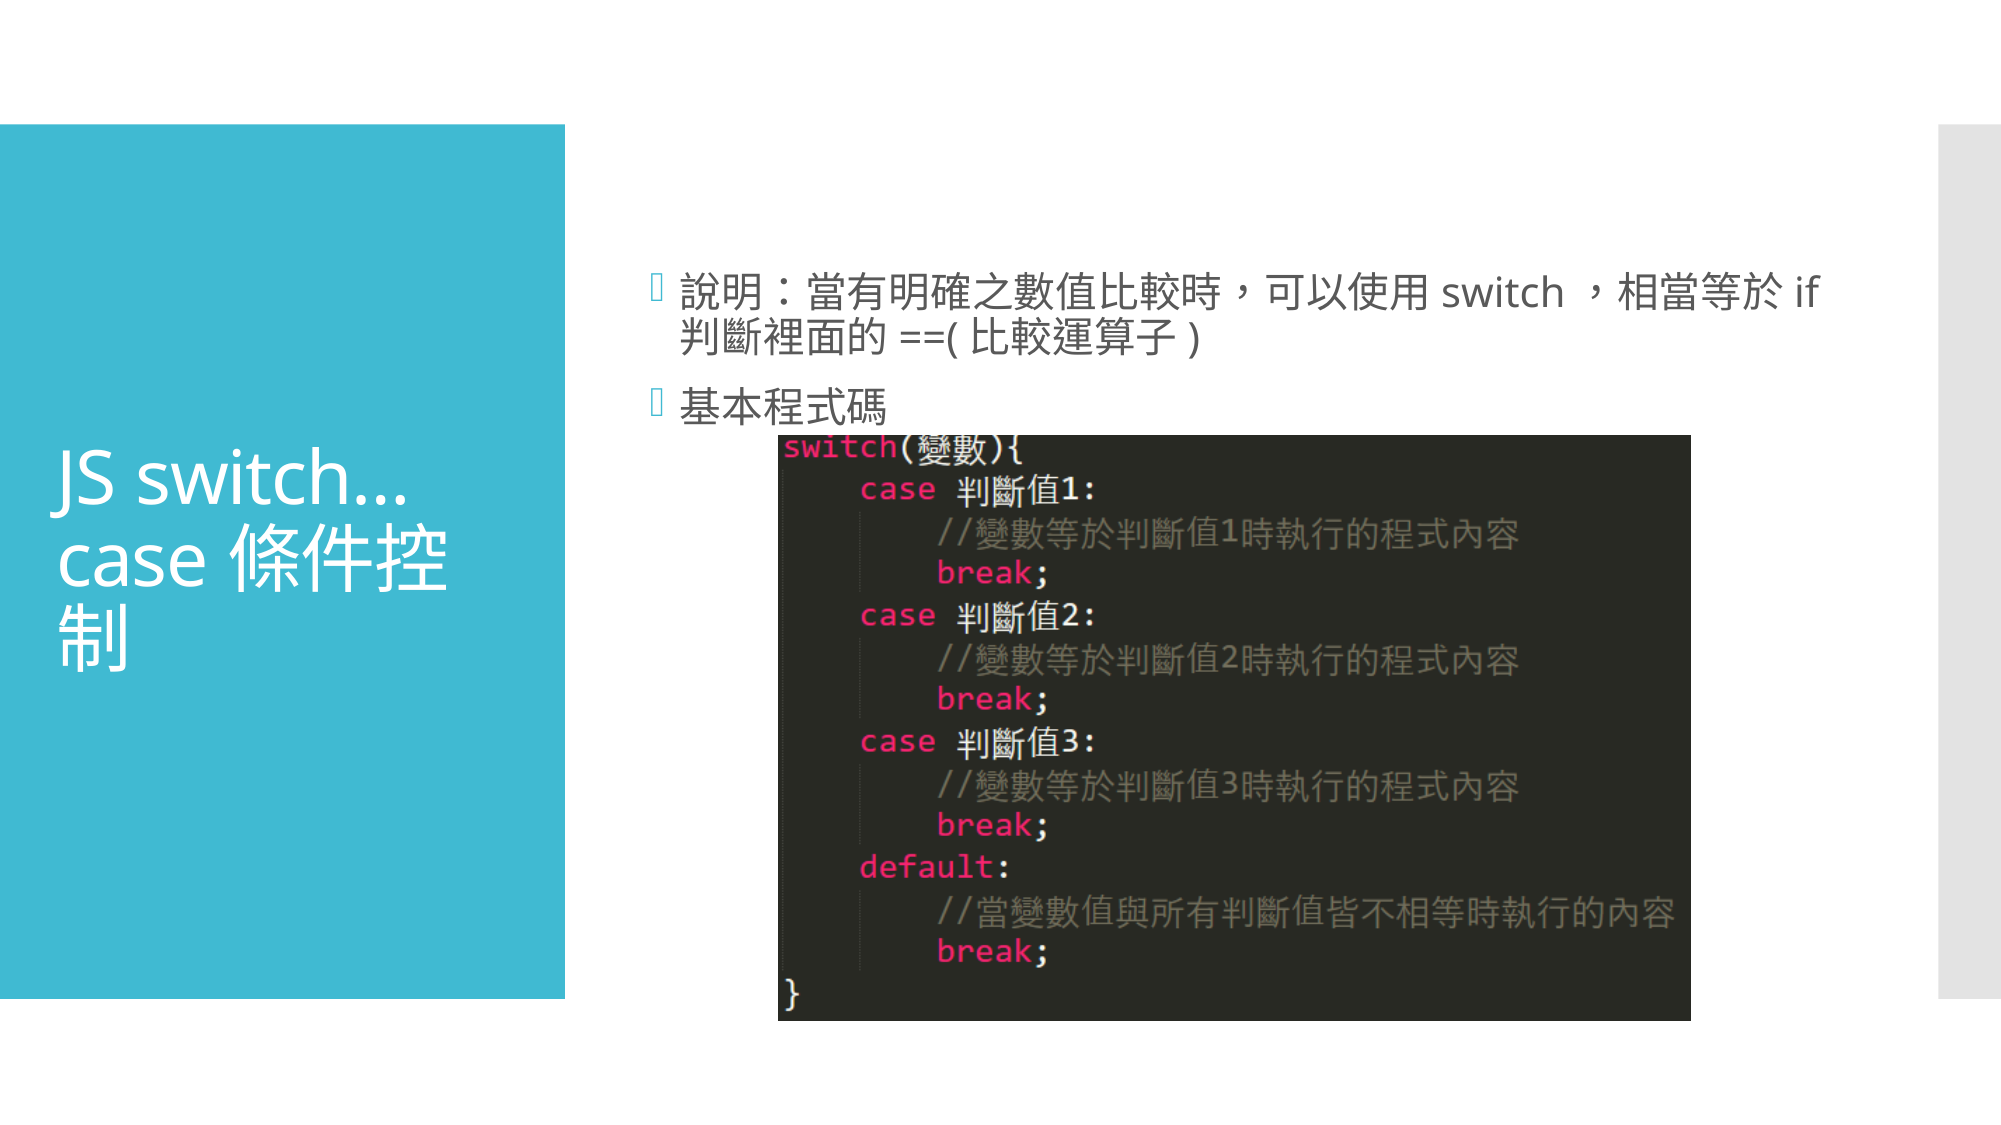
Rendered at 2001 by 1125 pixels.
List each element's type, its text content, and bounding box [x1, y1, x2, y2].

picture [778, 435, 1691, 1021]
list 說明：當有明確之數值比較時，可以使用switch，相當等於if判斷裡面的==(比較運算子) 基本程式碼 [634, 141, 1835, 982]
title JS switch…case條件控制 [41, 184, 525, 940]
